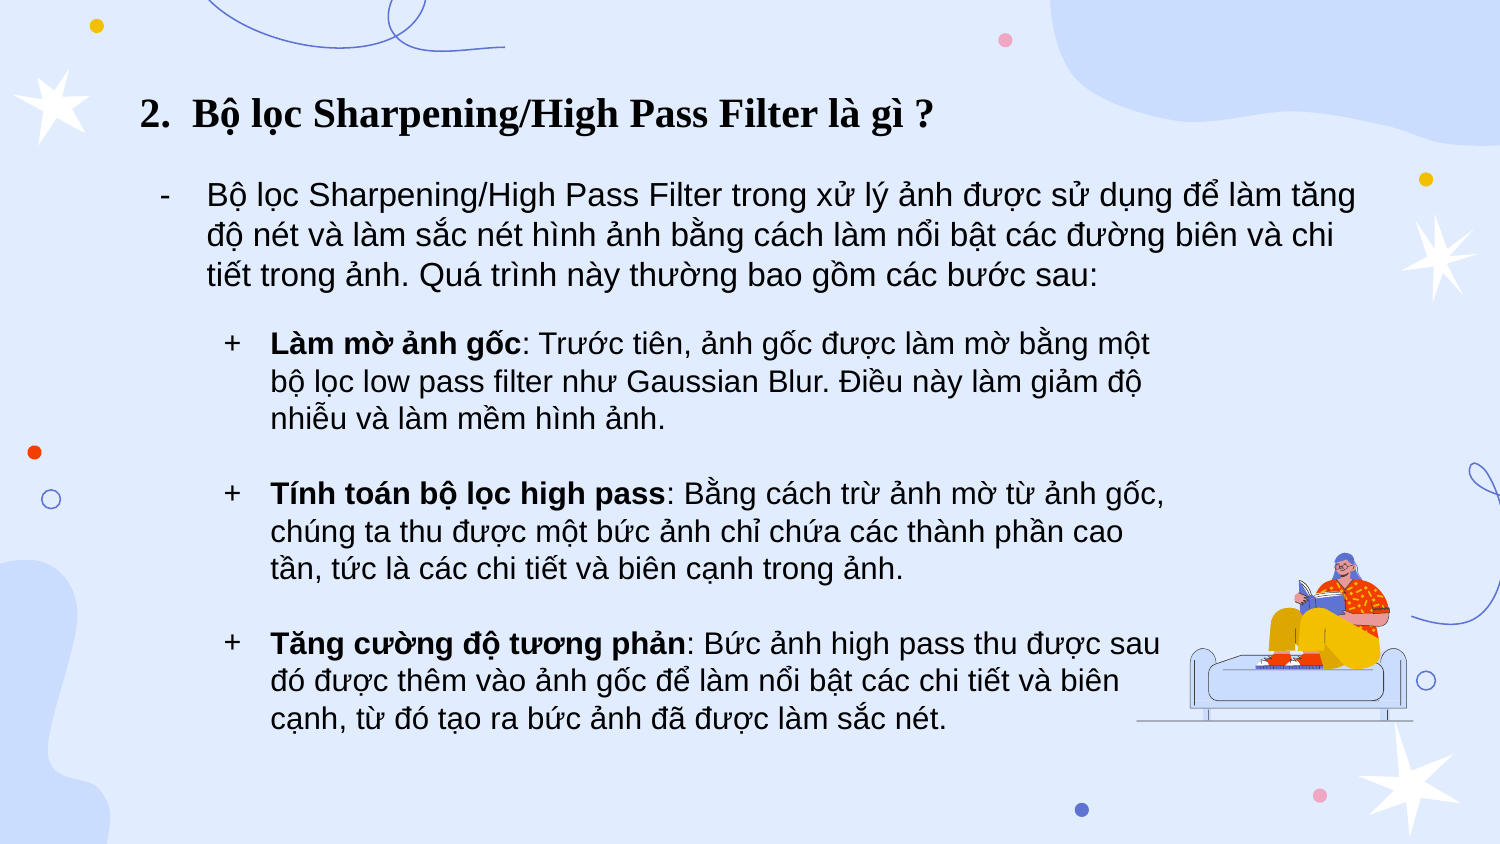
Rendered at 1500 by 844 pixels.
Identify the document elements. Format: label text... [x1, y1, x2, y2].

text_box Làm mờ ảnh gốc: Trước tiên, ảnh gốc được làm mờ bằng một bộ lọc low pass filter như Gaussian Blur. Điều này làm giảm độ nhiễu và làm mềm hình ảnh. Tính toán bộ lọc high pass: Bằng cách trừ ảnh mờ từ ảnh gốc, chúng ta thu được một bức ảnh chỉ chứa các thành phần cao tần, tức là các chi tiết và biên cạnh trong ảnh. Tăng cường độ tương phản: Bức ảnh high pass thu được sau đó được thêm vào ảnh gốc để làm nổi bật các chi tiết và biên cạnh, từ đó tạo ra bức ảnh đã được làm sắc nét. [208, 316, 1197, 781]
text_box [1136, 552, 1414, 722]
text_box 2. Bộ lọc Sharpening/High Pass Filter là gì ? [124, 78, 951, 144]
text_box Bộ lọc Sharpening/High Pass Filter trong xử lý ảnh được sử dụng để làm tăng độ nét và làm sắc nét hình ảnh bằng cách làm nổi bật các đường biên và chi tiết trong ảnh. Quá trình này thường bao gồm các bước sau: [145, 165, 1381, 301]
